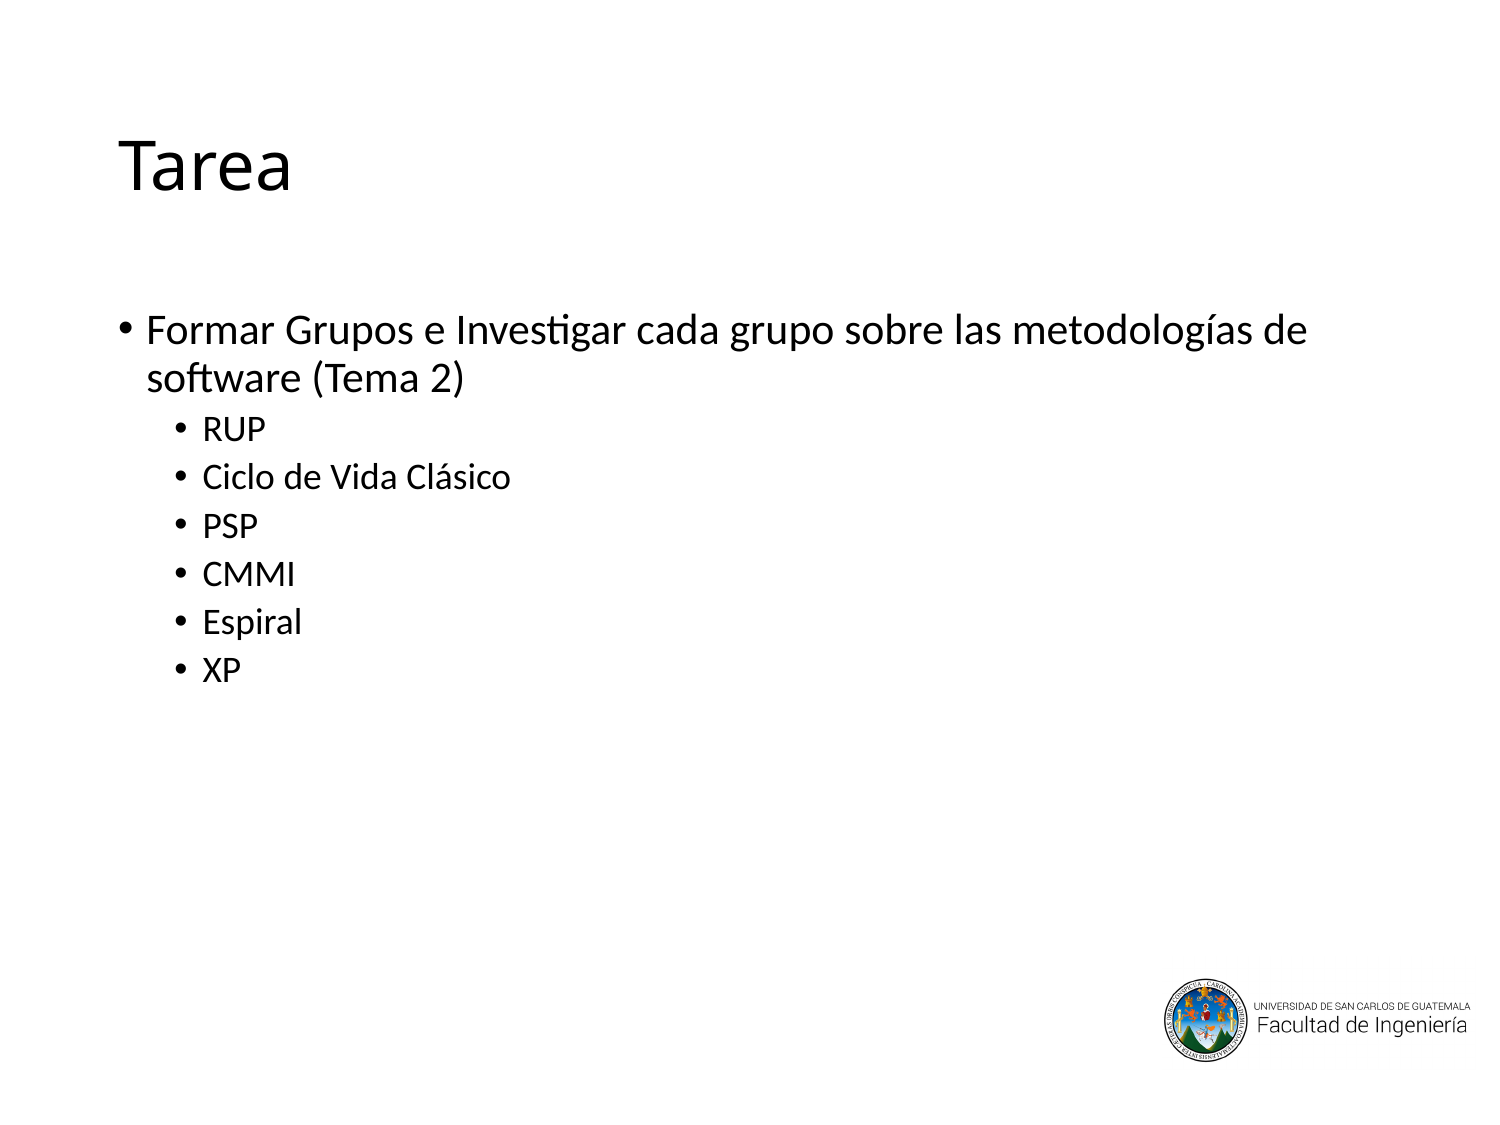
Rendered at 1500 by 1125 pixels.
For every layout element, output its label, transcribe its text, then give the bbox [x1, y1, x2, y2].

picture [1162, 956, 1476, 1070]
list Formar Grupos e Investigar cada grupo sobre las metodologías de software (Tema 2) RUP Ciclo de Vida Clásico PSP CMMI Espiral XP [103, 299, 1397, 1014]
title Tarea [103, 59, 1397, 278]
